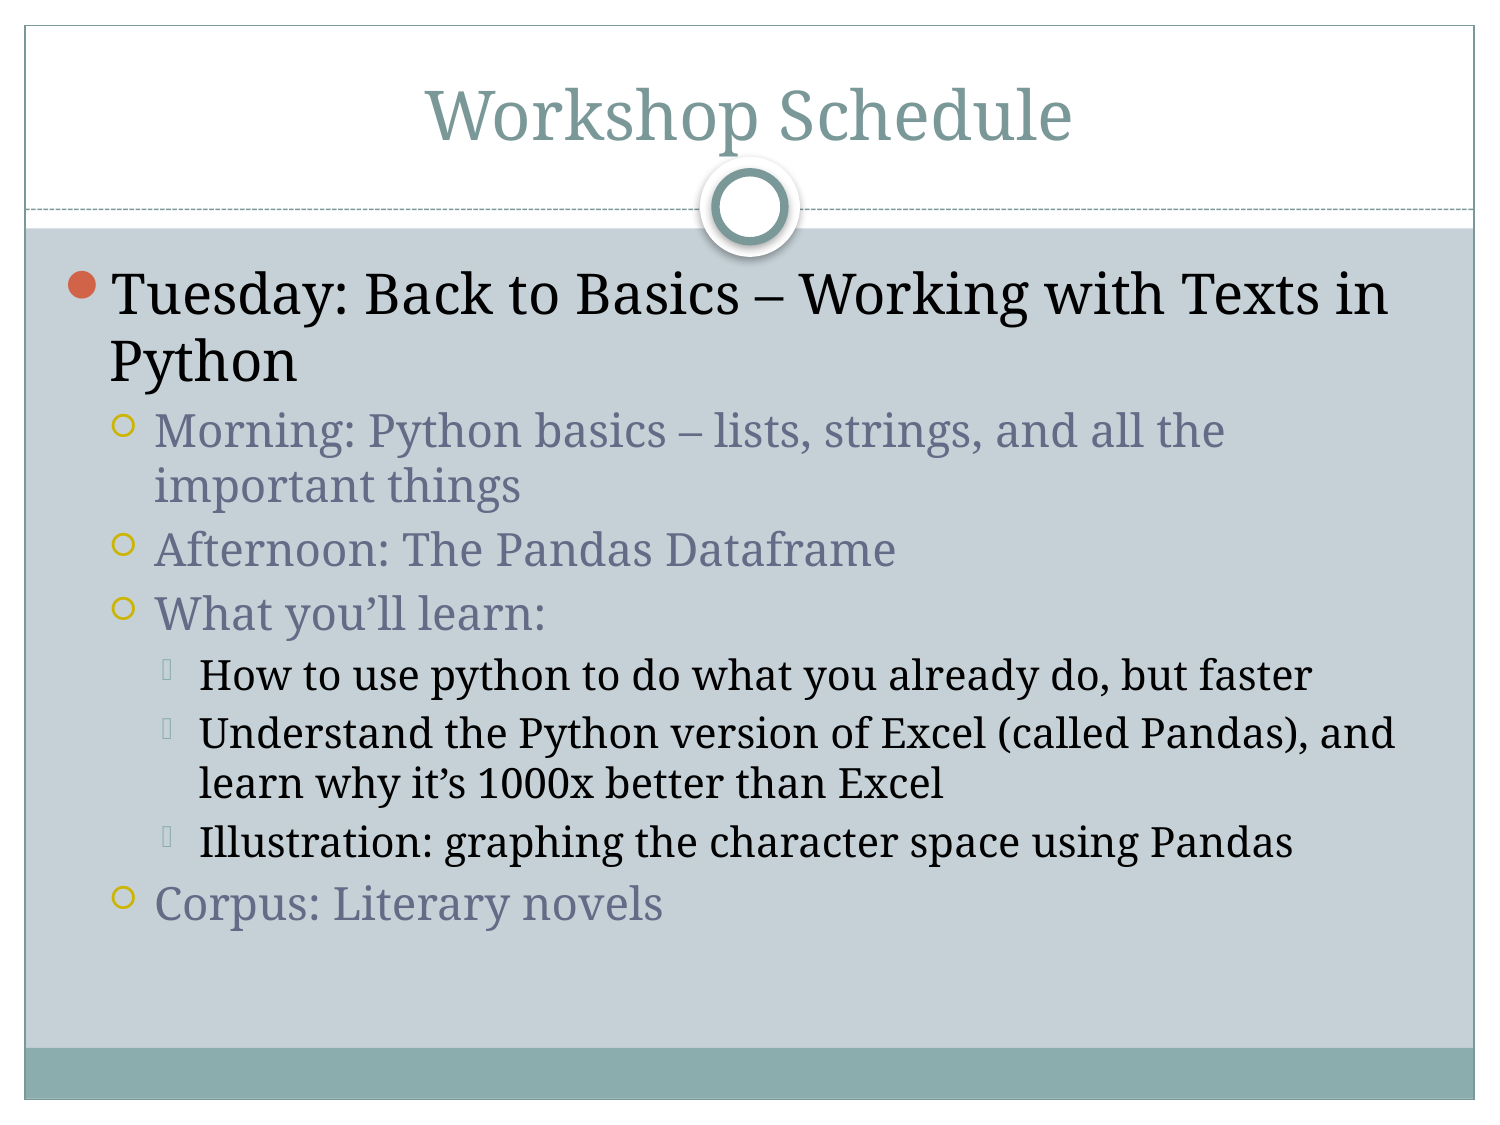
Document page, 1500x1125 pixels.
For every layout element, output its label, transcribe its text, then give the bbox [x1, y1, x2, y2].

title Workshop Schedule [49, 37, 1450, 162]
list Tuesday: Back to Basics – Working with Texts in Python Morning: Python basics – lists, strings, and all the important things Afternoon: The Pandas Dataframe What you’ll learn: How to use python to do what you already do, but faster Understand the Python version of Excel (called Pandas), and learn why it’s 1000x better than Excel Illustration: graphing the character space using Pandas Corpus: Literary novels [49, 250, 1445, 1001]
